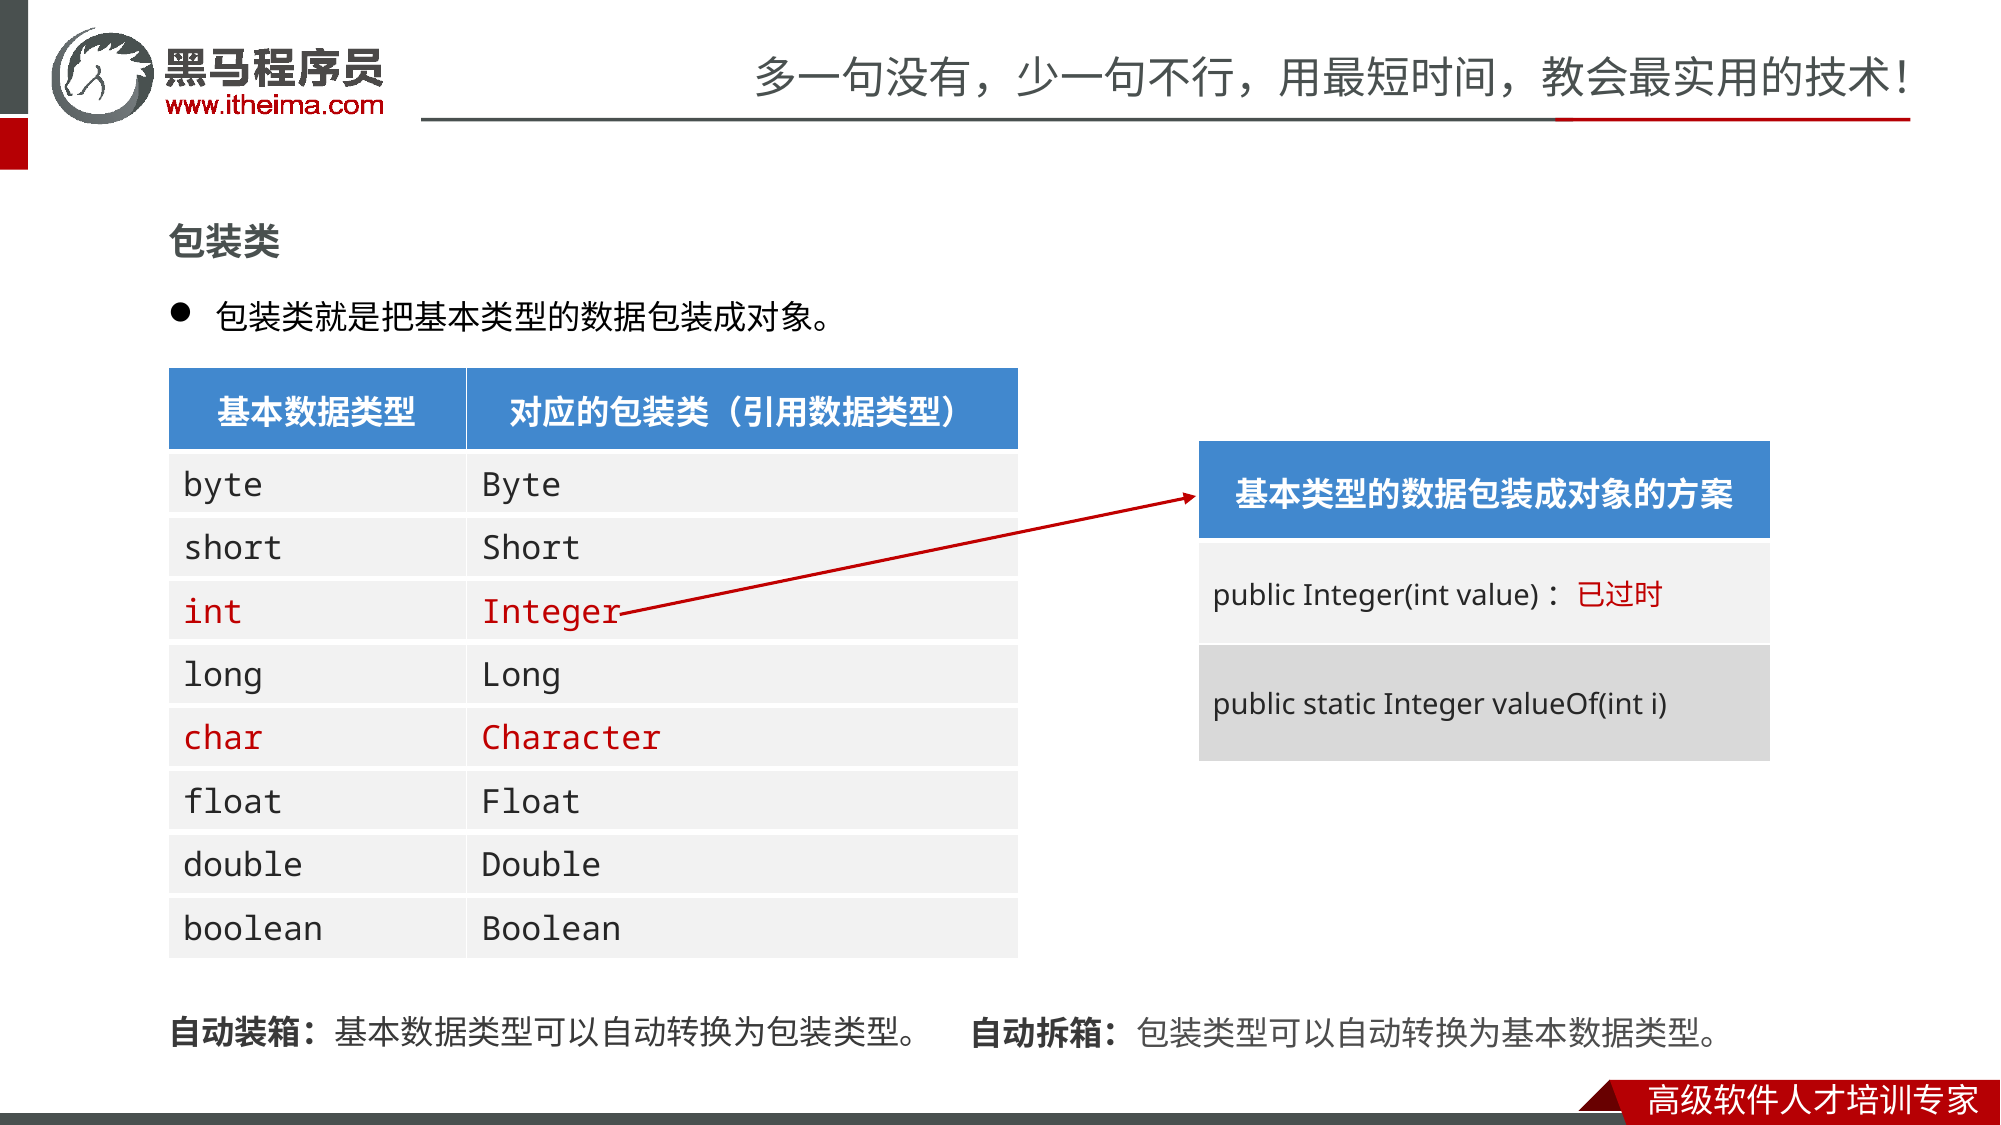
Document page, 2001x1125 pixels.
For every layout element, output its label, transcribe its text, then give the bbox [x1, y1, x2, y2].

table_header 基本数据类型 [169, 368, 466, 449]
table_cell long [169, 645, 466, 703]
table_cell Boolean [467, 898, 1018, 958]
text_box 自动拆箱：包装类型可以自动转换为基本数据类型。 [954, 964, 1784, 1060]
table_cell float [169, 771, 466, 829]
text_box 自动装箱：基本数据类型可以自动转换为包装类型。 [153, 964, 954, 1059]
table_cell Float [467, 771, 1018, 829]
table_cell int [169, 581, 466, 639]
table_header 基本类型的数据包装成对象的方案 [1199, 441, 1770, 538]
table_cell Double [467, 835, 1018, 893]
table_cell public static Integer valueOf(int i) [1199, 645, 1770, 761]
table_cell short [169, 518, 466, 576]
table_cell Short [467, 518, 614, 576]
table_cell double [169, 835, 466, 893]
table_cell Integer [467, 581, 1018, 639]
table_cell boolean [169, 898, 466, 958]
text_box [619, 495, 1197, 615]
picture [50, 26, 384, 125]
table_cell char [169, 708, 466, 766]
table_header 对应的包装类（引用数据类型） [467, 368, 1018, 449]
table_cell Byte [467, 454, 1018, 512]
table_cell byte [169, 454, 466, 512]
text_box 包装类 [153, 165, 1122, 249]
table_cell public Integer(int value)：已过时 [1199, 543, 1770, 643]
table_cell Long [467, 645, 1018, 703]
text_box 包装类就是把基本类型的数据包装成对象。 [153, 249, 1772, 344]
table_cell Character [467, 708, 1018, 766]
